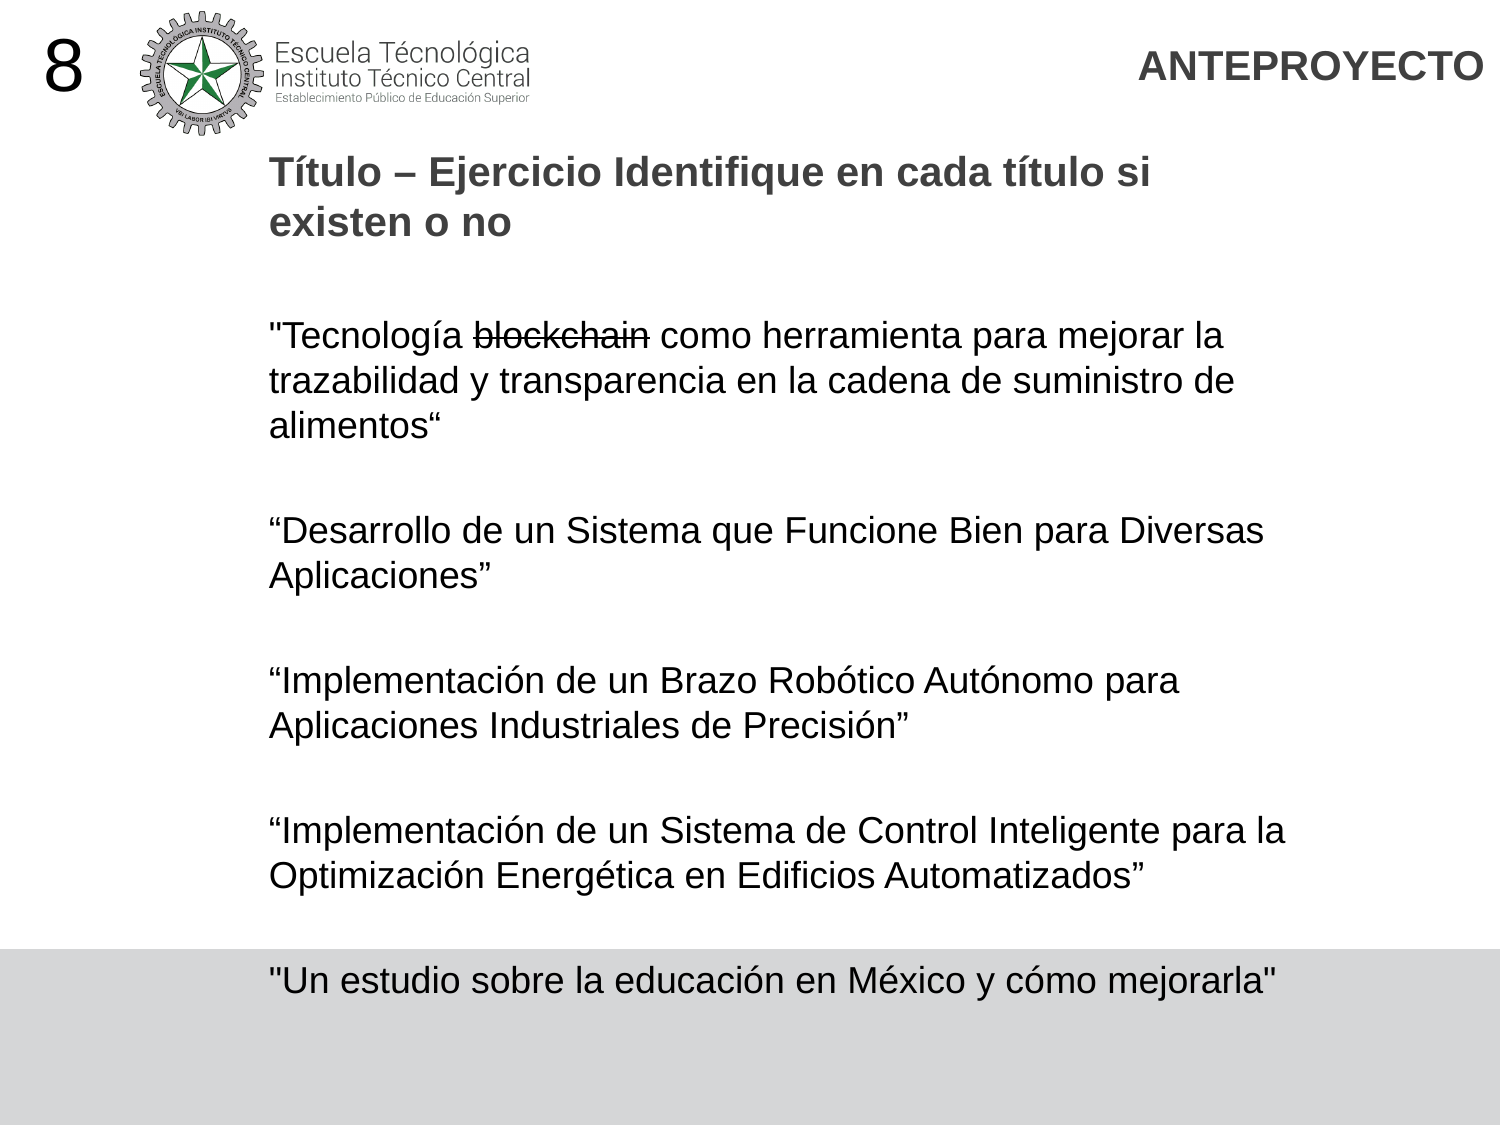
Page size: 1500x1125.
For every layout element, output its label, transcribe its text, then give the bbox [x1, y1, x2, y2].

text_box 8 [0, 0, 128, 114]
text_box ANTEPROYECTO [538, 31, 1500, 114]
picture [130, 7, 538, 138]
text_box Título – Ejercicio Identifique en cada título si existen o no "Tecnología blockchain como herramienta para mejorar la trazabilidad y transparencia en la cadena de suministro de alimentos“ “Desarrollo de un Sistema que Funcione Bien para Diversas Aplicaciones” “Implementación de un Brazo Robótico Autónomo para Aplicaciones Industriales de Precisión” “Implementación de un Sistema de Control Inteligente para la Optimización Energética en Edificios Automatizados” "Un estudio sobre la educación en México y cómo mejorarla" [253, 137, 1304, 790]
